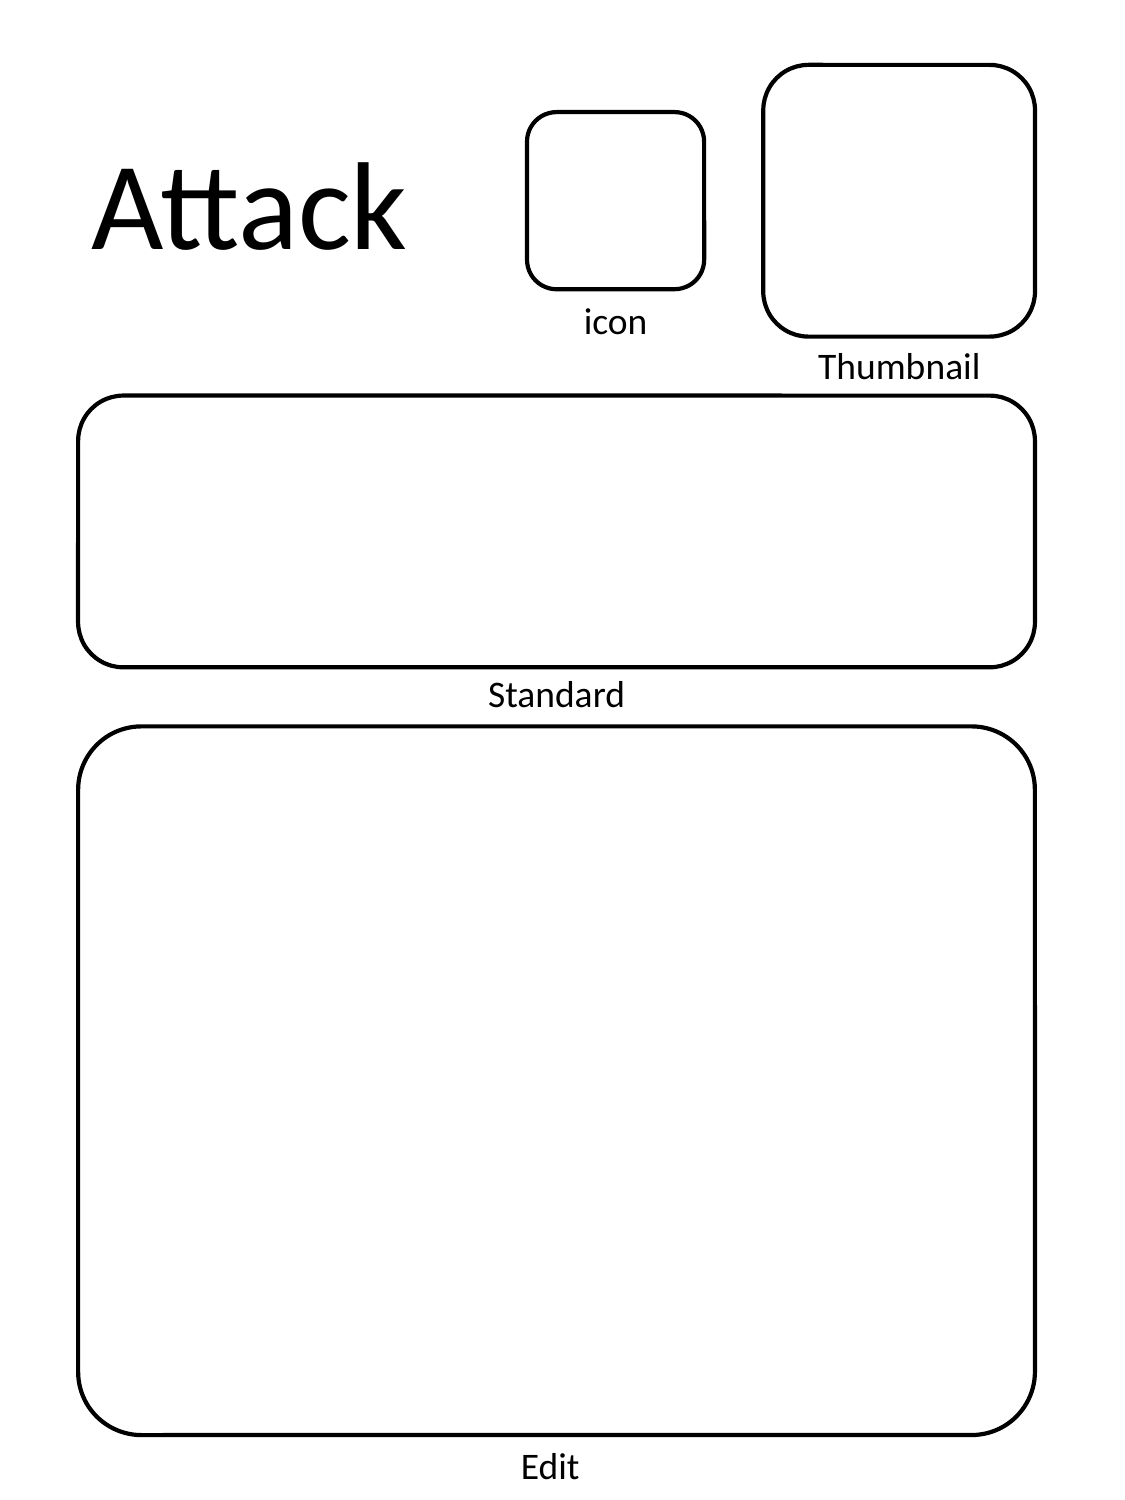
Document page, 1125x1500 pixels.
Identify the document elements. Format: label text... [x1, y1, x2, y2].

text_box [76, 724, 1038, 1438]
text_box icon [527, 289, 705, 349]
text_box [524, 109, 707, 289]
text_box [761, 62, 1038, 334]
text_box Edit [414, 1435, 686, 1495]
text_box Standard [420, 662, 693, 722]
text_box Thumbnail [763, 334, 1035, 395]
text_box Attack [7, 117, 492, 283]
text_box [75, 393, 1038, 670]
